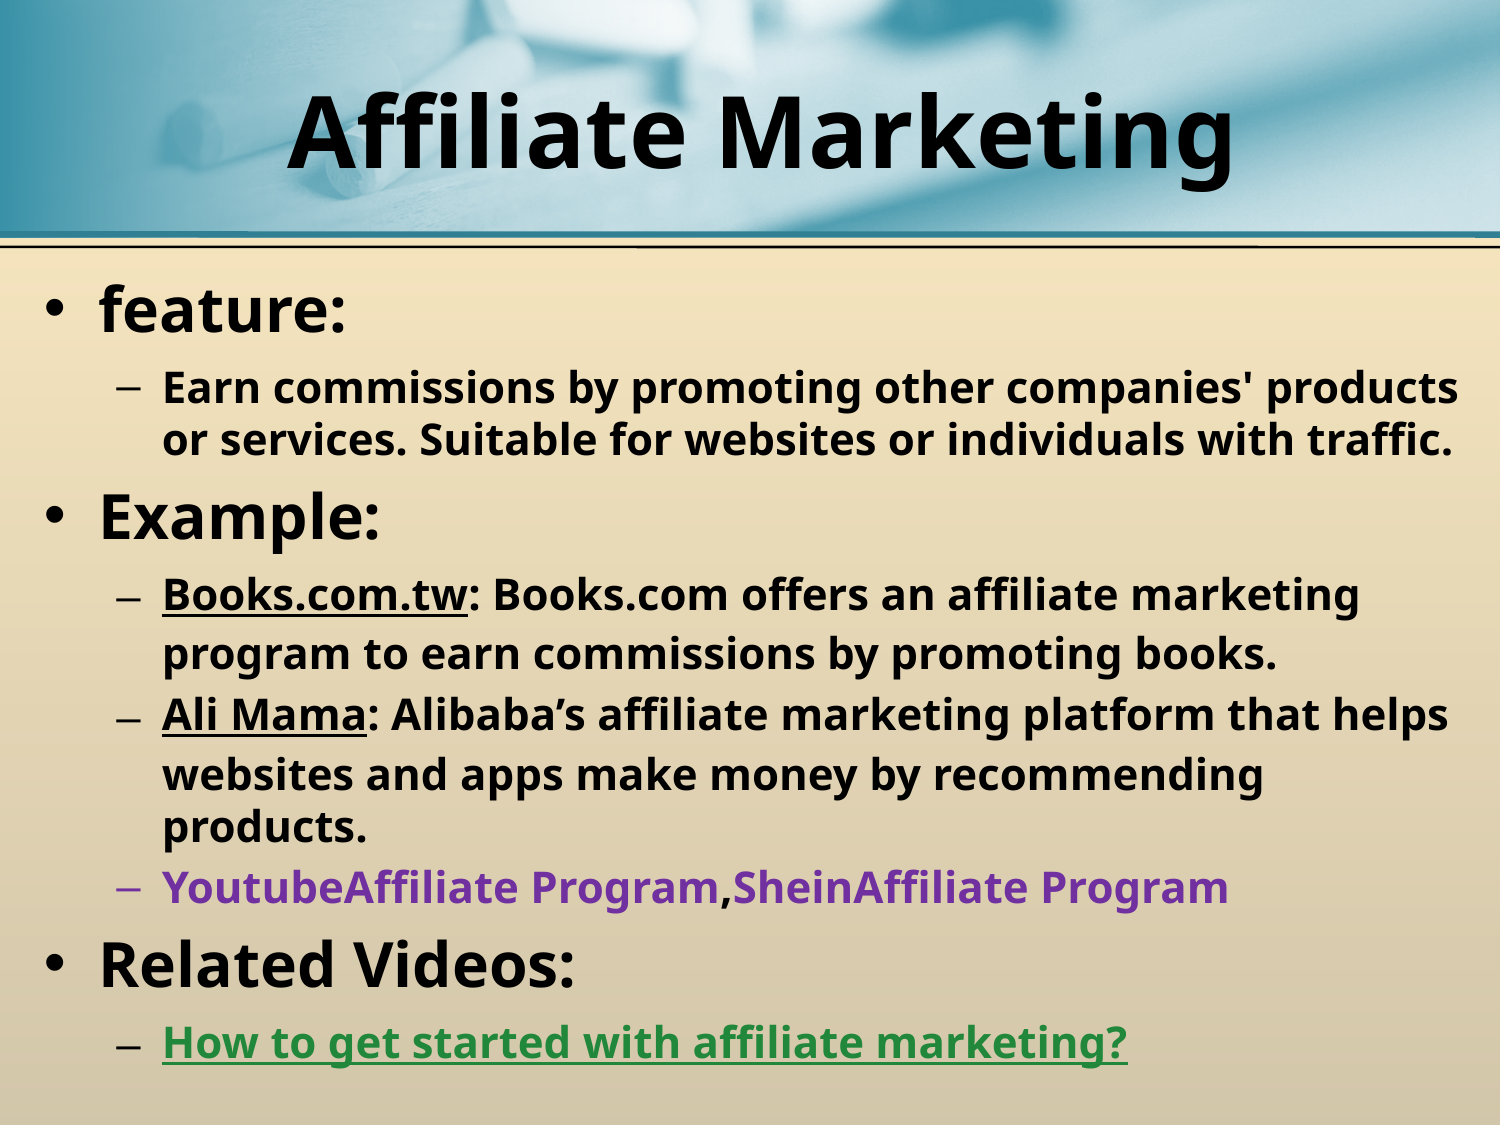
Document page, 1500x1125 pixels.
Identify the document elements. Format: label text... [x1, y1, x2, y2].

title Affiliate Marketing [45, 24, 1481, 233]
list feature: Earn commissions by promoting other companies' products or services. Suitable for websites or individuals with traffic. Example: Books.com.tw: Books.com offers an affiliate marketing program to earn commissions by promoting books. Ali Mama: Alibaba’s affiliate marketing platform that helps websites and apps make money by recommending products. YoutubeAffiliate Program,SheinAffiliate Program Related Videos: How to get started with affiliate marketing? [29, 262, 1481, 1103]
